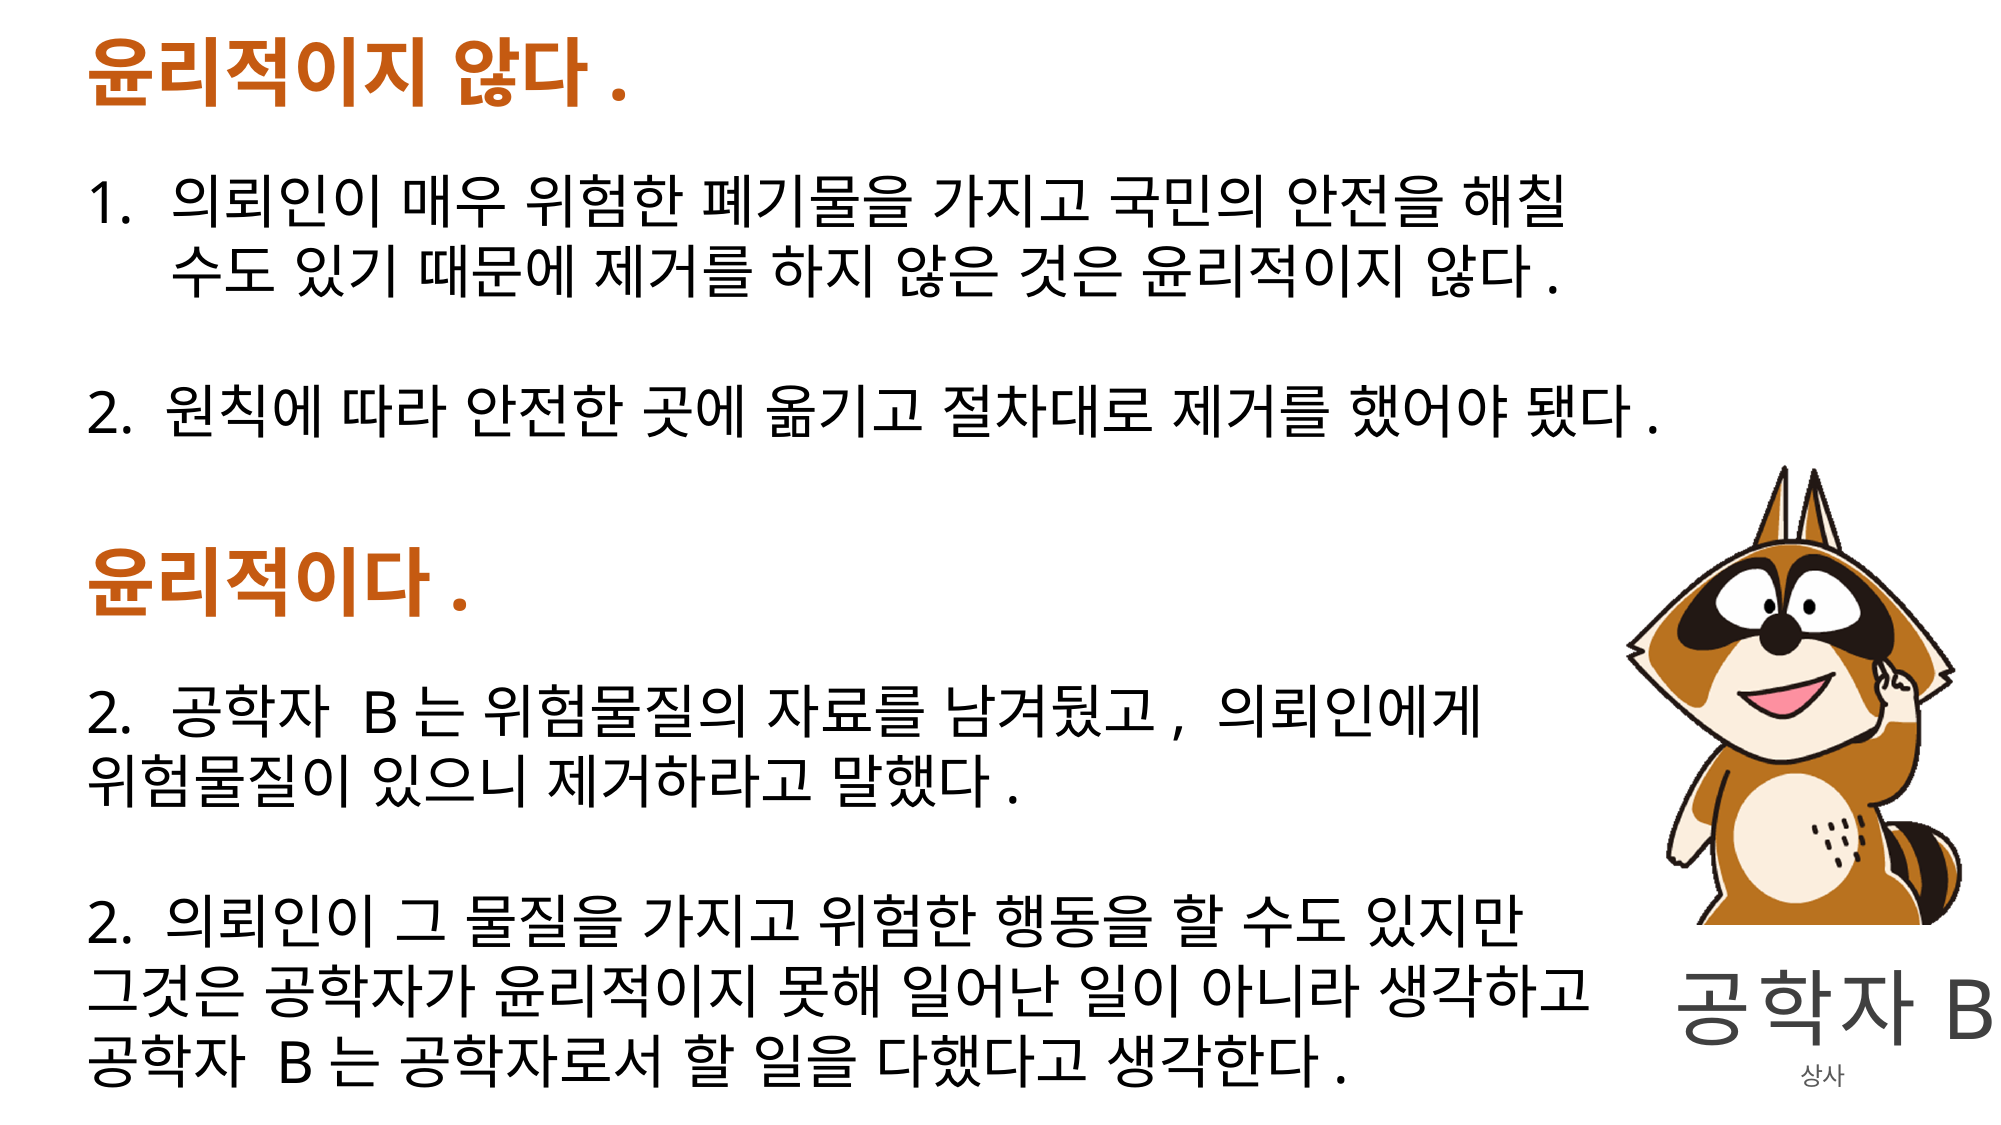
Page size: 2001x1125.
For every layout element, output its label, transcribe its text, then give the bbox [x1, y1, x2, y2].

text_box 윤리적이지 않다. 의뢰인이 매우 위험한 폐기물을 가지고 국민의 안전을 해칠 수도 있기 때문에 제거를 하지 않은 것은 윤리적이지 않다. 2. 원칙에 따라 안전한 곳에 옮기고 절차대로 제거를 했어야 됐다. 윤리적이다. 공학자 B는 위험물질의 자료를 남겨뒀고, 의뢰인에게 위험물질이 있으니 제거하라고 말했다. 2. 의뢰인이 그 물질을 가지고 위험한 행동을 할 수도 있지만 그것은 공학자가 윤리적이지 못해 일어난 일이 아니라 생각하고 공학자 B는 공학자로서 할 일을 다했다고 생각한다. [71, 18, 1700, 1103]
text_box 공학자B [1659, 948, 2000, 1064]
text_box 상사 [1785, 1053, 1861, 1099]
picture [1602, 398, 2000, 925]
